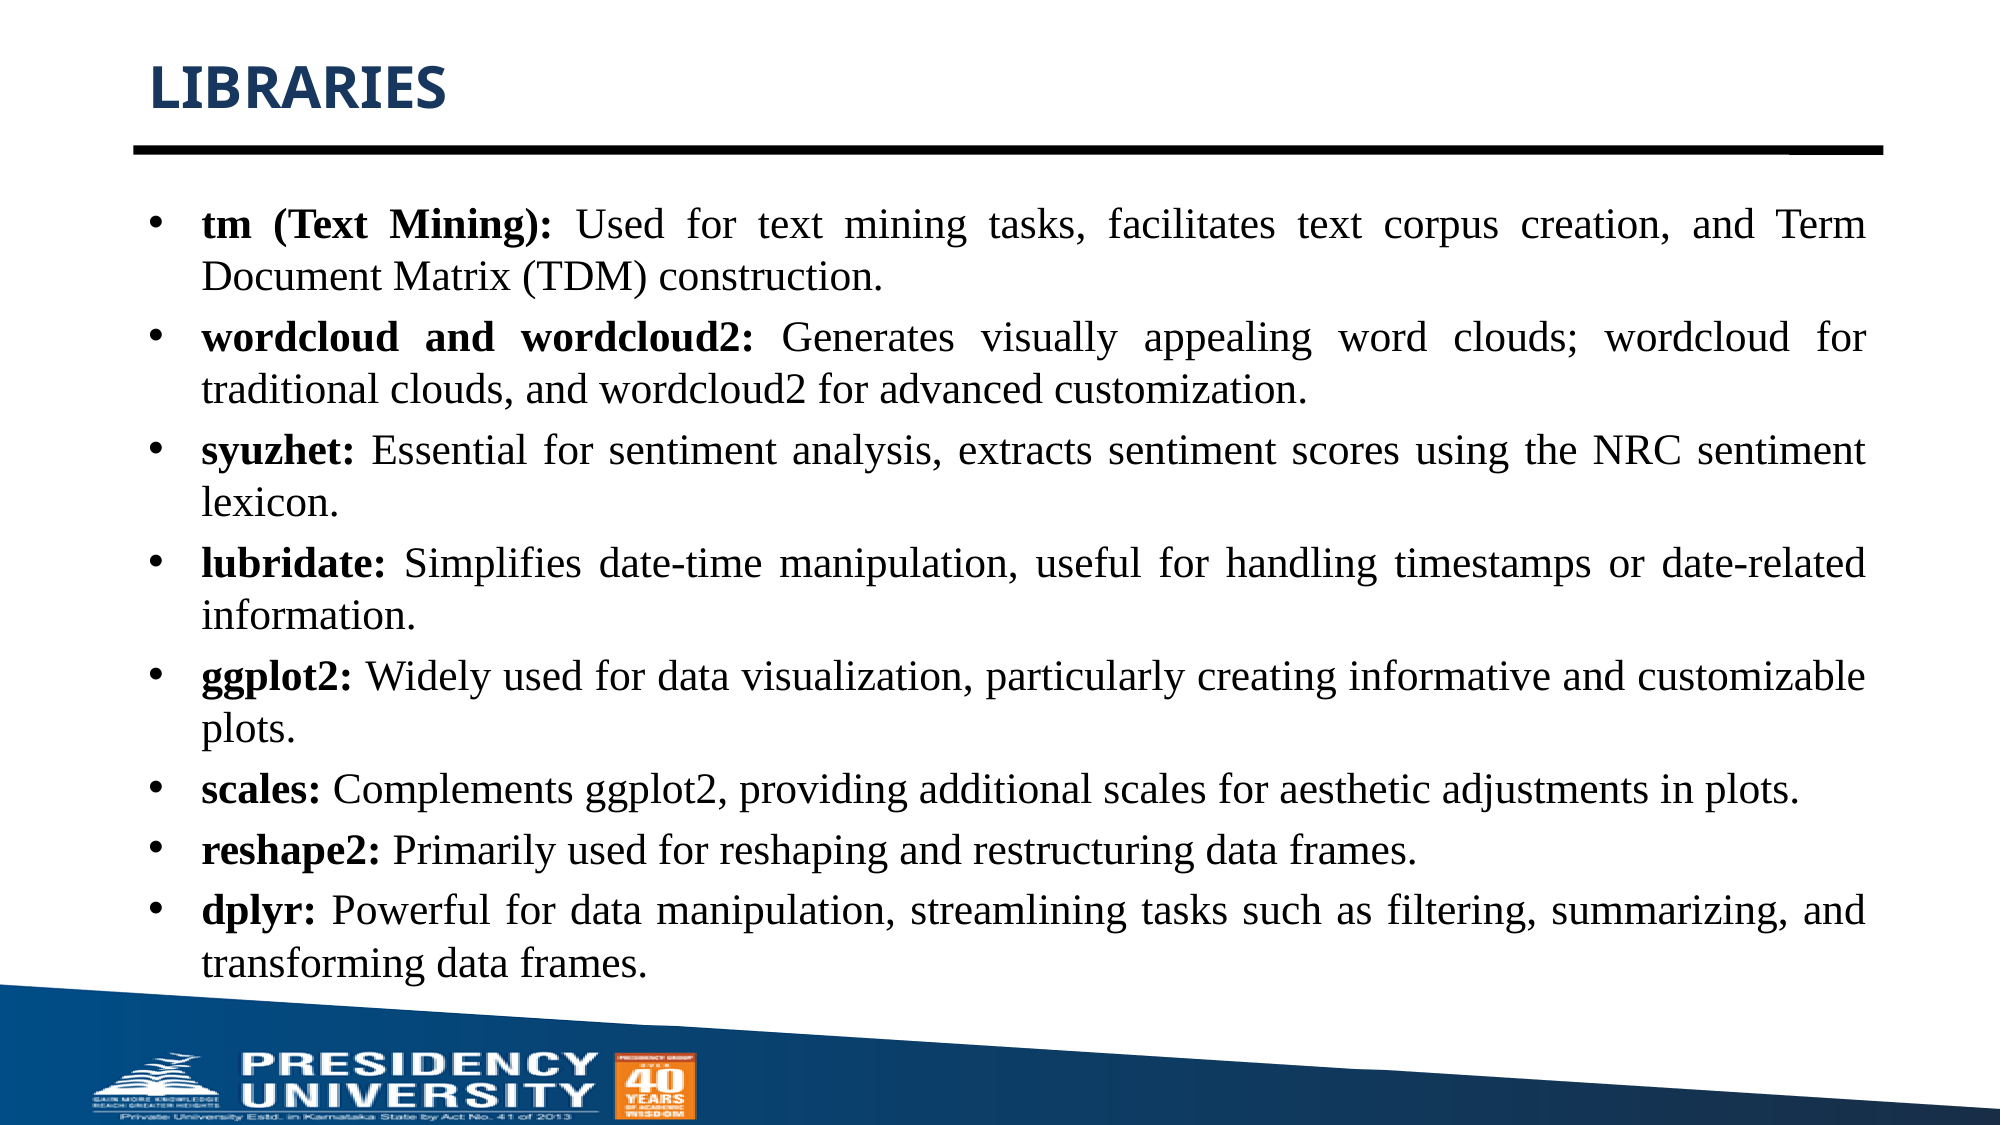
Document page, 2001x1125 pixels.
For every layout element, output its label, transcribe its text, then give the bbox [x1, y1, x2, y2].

list tm (Text Mining): Used for text mining tasks, facilitates text corpus creation, and Term Document Matrix (TDM) construction. wordcloud and wordcloud2: Generates visually appealing word clouds; wordcloud for traditional clouds, and wordcloud2 for advanced customization. syuzhet: Essential for sentiment analysis, extracts sentiment scores using the NRC sentiment lexicon. lubridate: Simplifies date-time manipulation, useful for handling timestamps or date-related information. ggplot2: Widely used for data visualization, particularly creating informative and customizable plots. scales: Complements ggplot2, providing additional scales for aesthetic adjustments in plots. reshape2: Primarily used for reshaping and restructuring data frames. dplyr: Powerful for data manipulation, streamlining tasks such as filtering, summarizing, and transforming data frames. [133, 187, 1884, 1000]
picture [0, 982, 2000, 1125]
title LIBRARIES [133, 45, 1884, 125]
